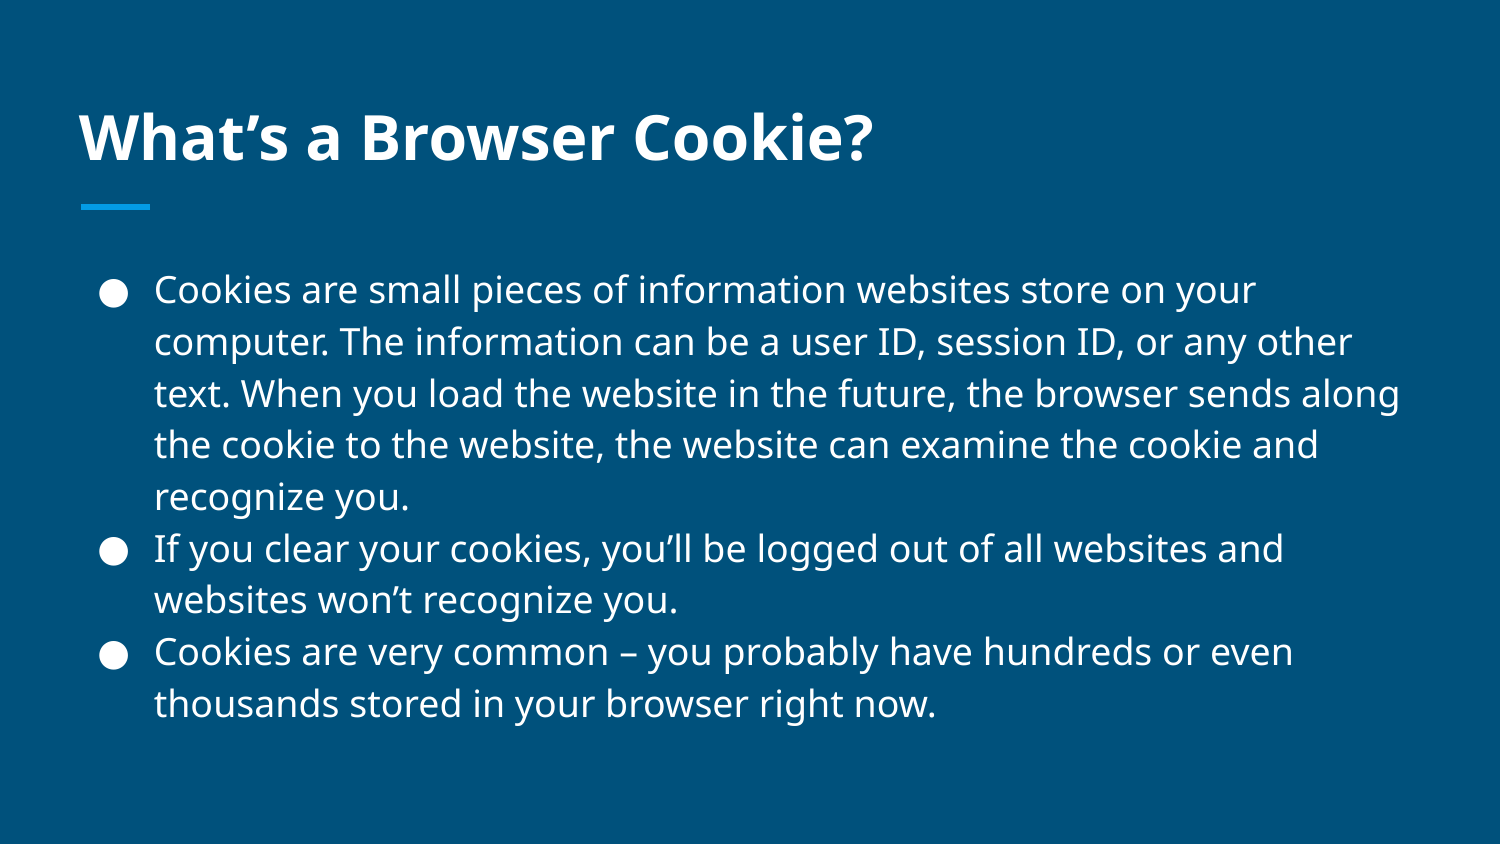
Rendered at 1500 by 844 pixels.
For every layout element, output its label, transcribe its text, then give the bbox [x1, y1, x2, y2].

title What’s a Browser Cookie? [63, 75, 1437, 188]
list Cookies are small pieces of information websites store on your computer. The information can be a user ID, session ID, or any other text. When you load the website in the future, the browser sends along the cookie to the website, the website can examine the cookie and recognize you. If you clear your cookies, you’ll be logged out of all websites and websites won’t recognize you. Cookies are very common – you probably have hundreds or even thousands stored in your browser right now. [63, 244, 1437, 750]
